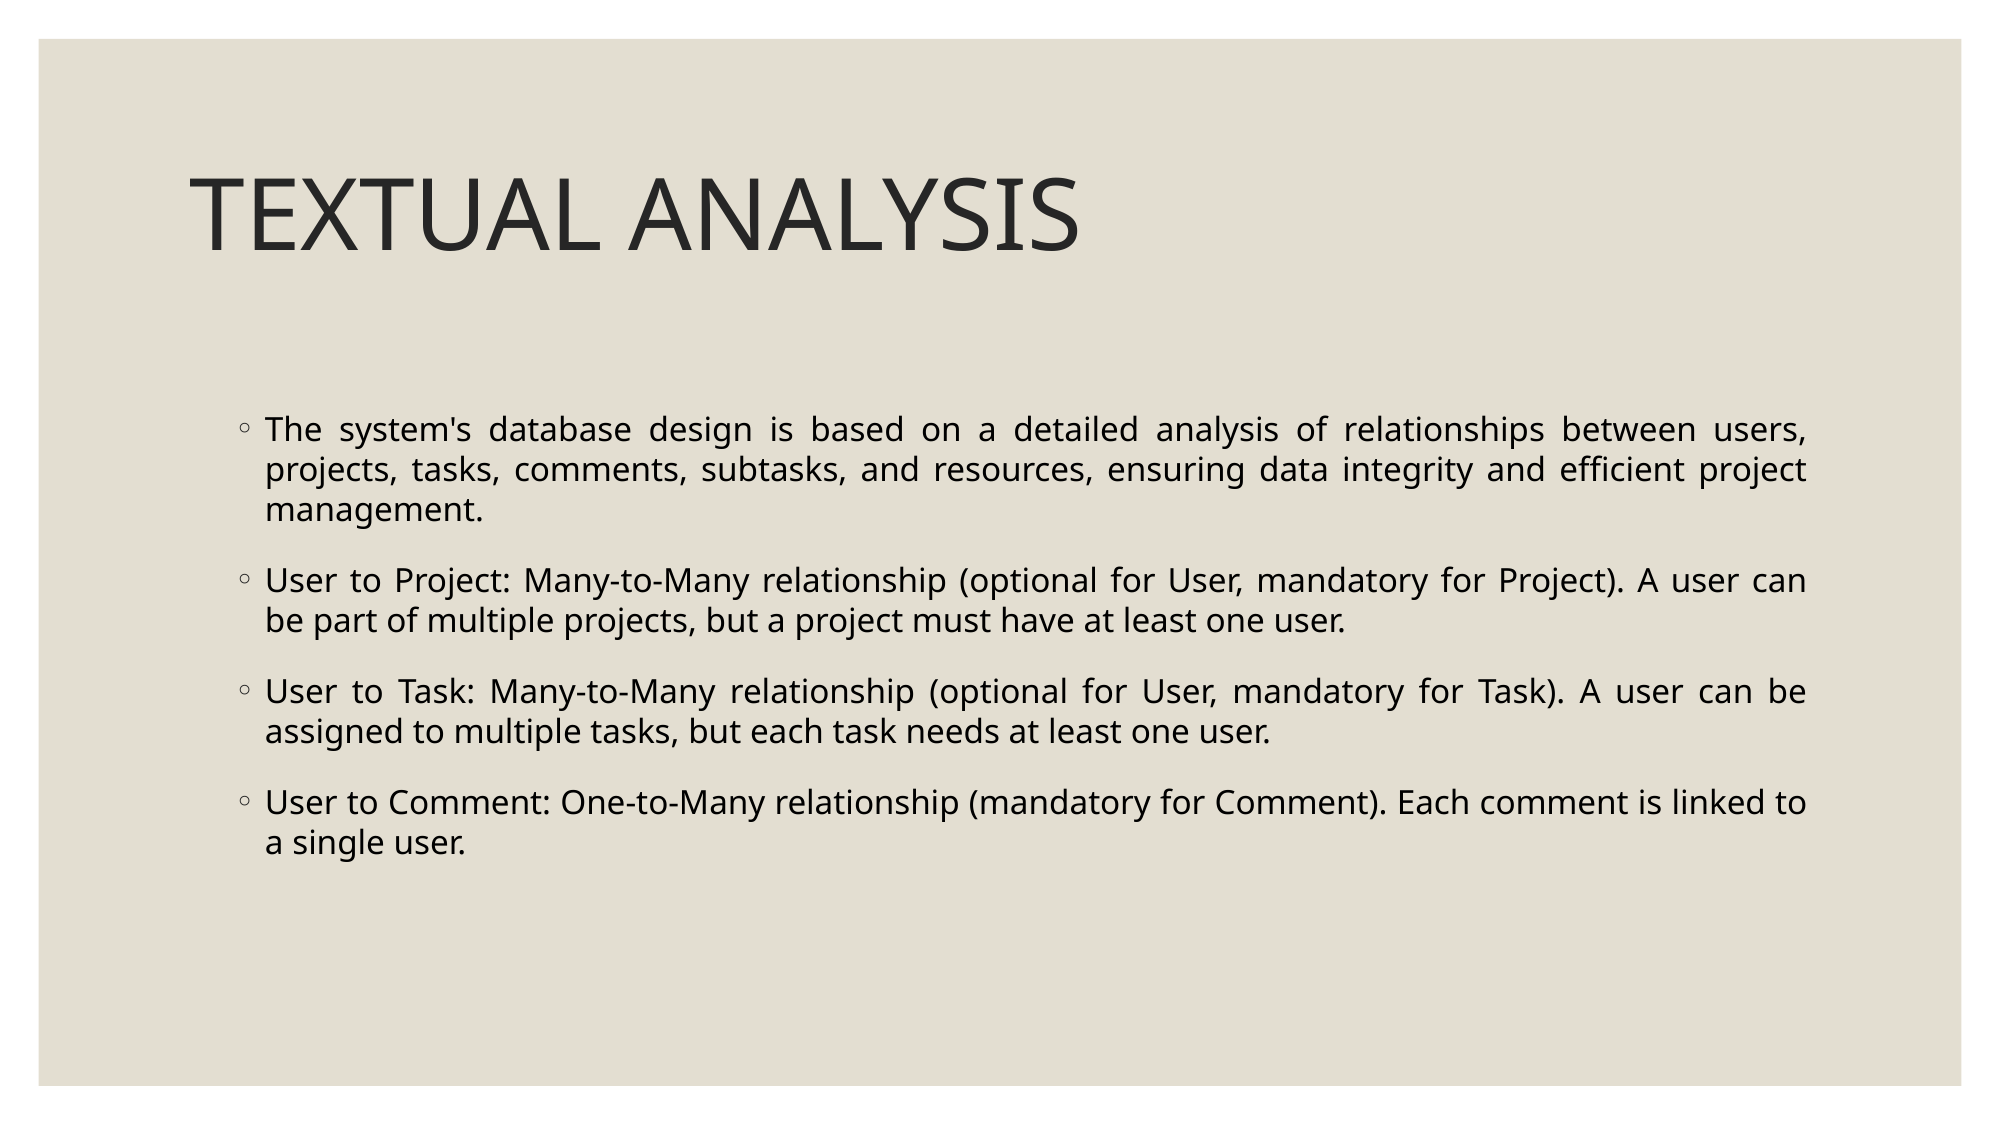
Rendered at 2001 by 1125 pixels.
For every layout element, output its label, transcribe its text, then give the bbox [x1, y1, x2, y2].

list The system's database design is based on a detailed analysis of relationships between users, projects, tasks, comments, subtasks, and resources, ensuring data integrity and efficient project management. User to Project: Many-to-Many relationship (optional for User, mandatory for Project). A user can be part of multiple projects, but a project must have at least one user. User to Task: Many-to-Many relationship (optional for User, mandatory for Task). A user can be assigned to multiple tasks, but each task needs at least one user. User to Comment: One-to-Many relationship (mandatory for Comment). Each comment is linked to a single user. [174, 345, 1825, 990]
title TEXTUAL ANALYSIS [174, 105, 1825, 331]
